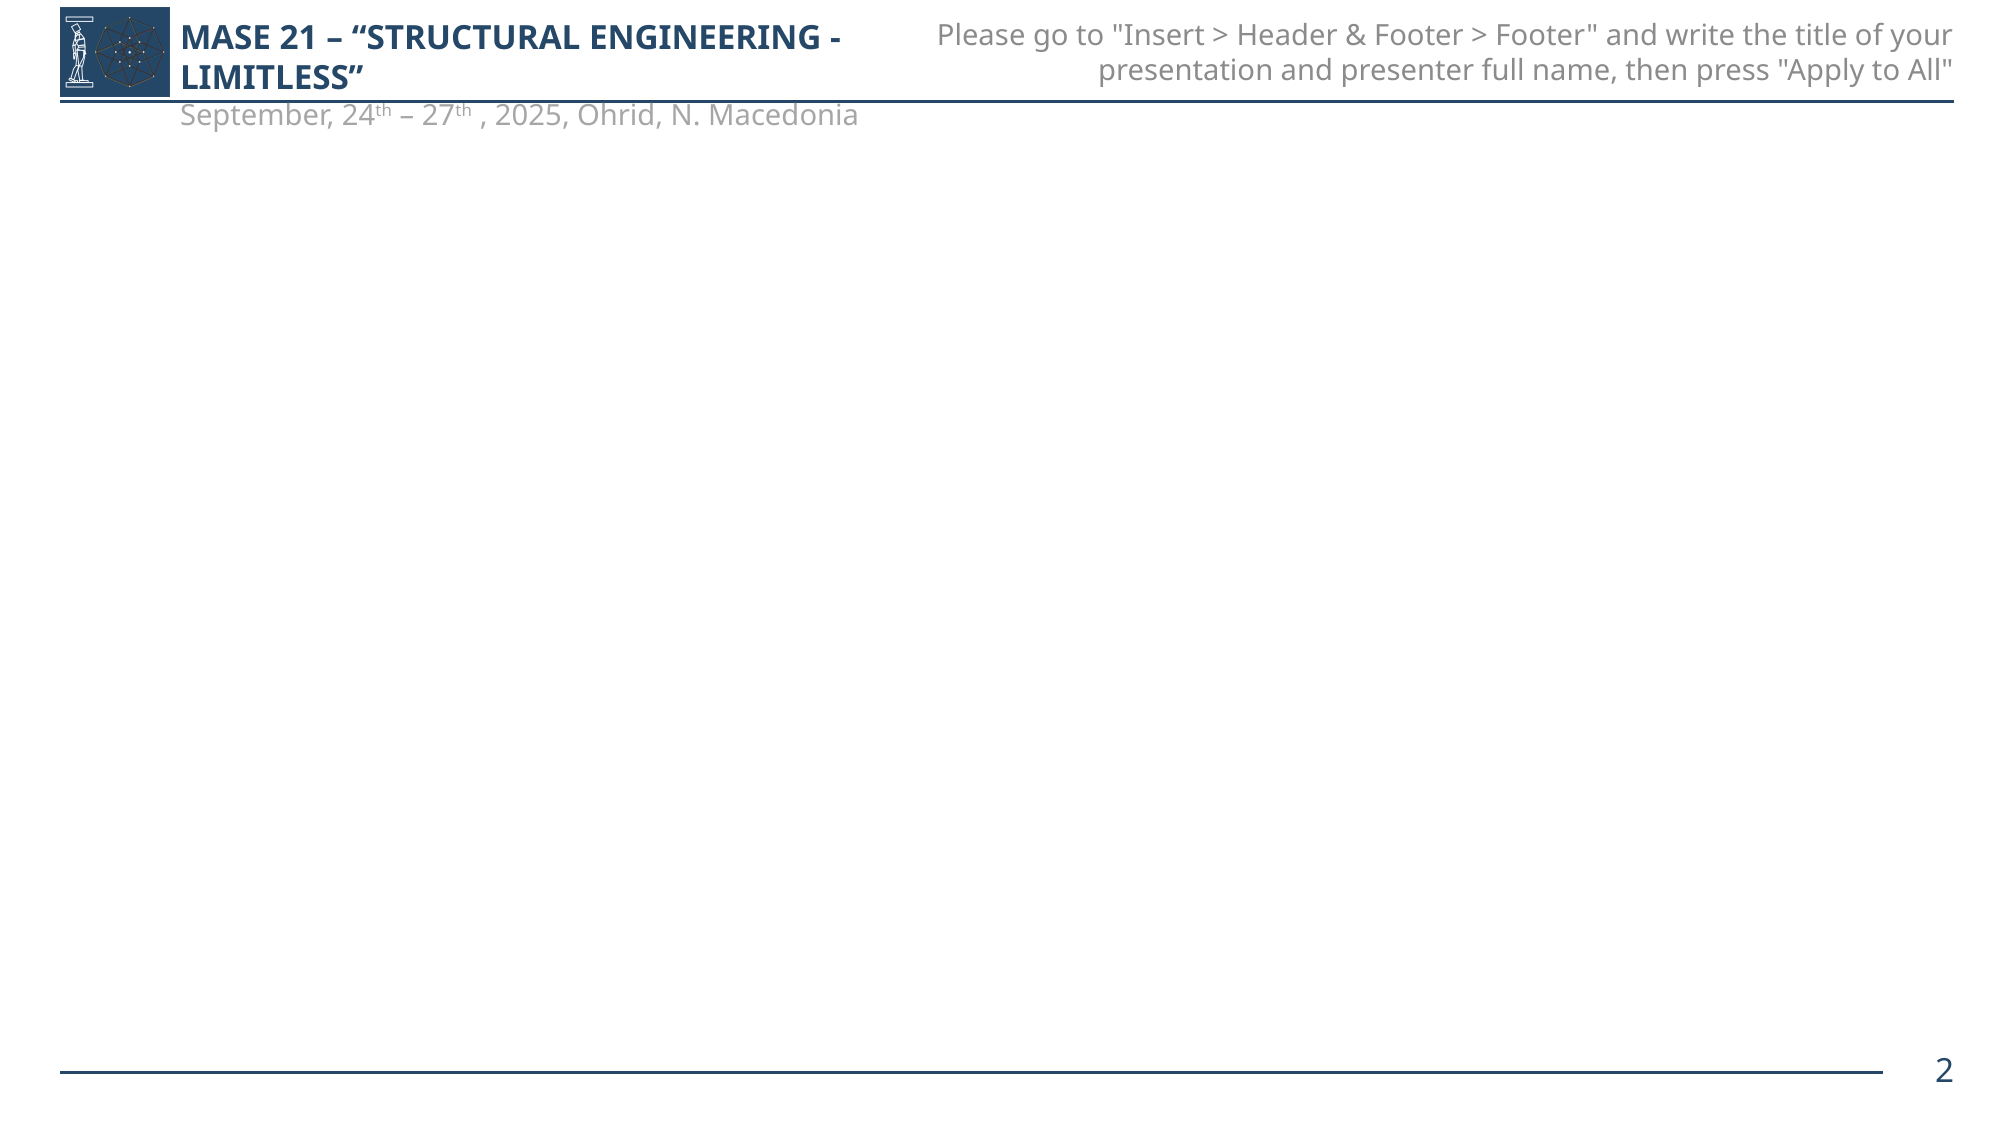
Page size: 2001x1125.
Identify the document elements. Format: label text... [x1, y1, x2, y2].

picture [60, 7, 170, 97]
slide_number 2 [1504, 1041, 1955, 1102]
footer Please go to "Insert > Header & Footer > Footer" and write the title of your presentation and presenter full name, then press "Apply to All" [890, 13, 1955, 90]
